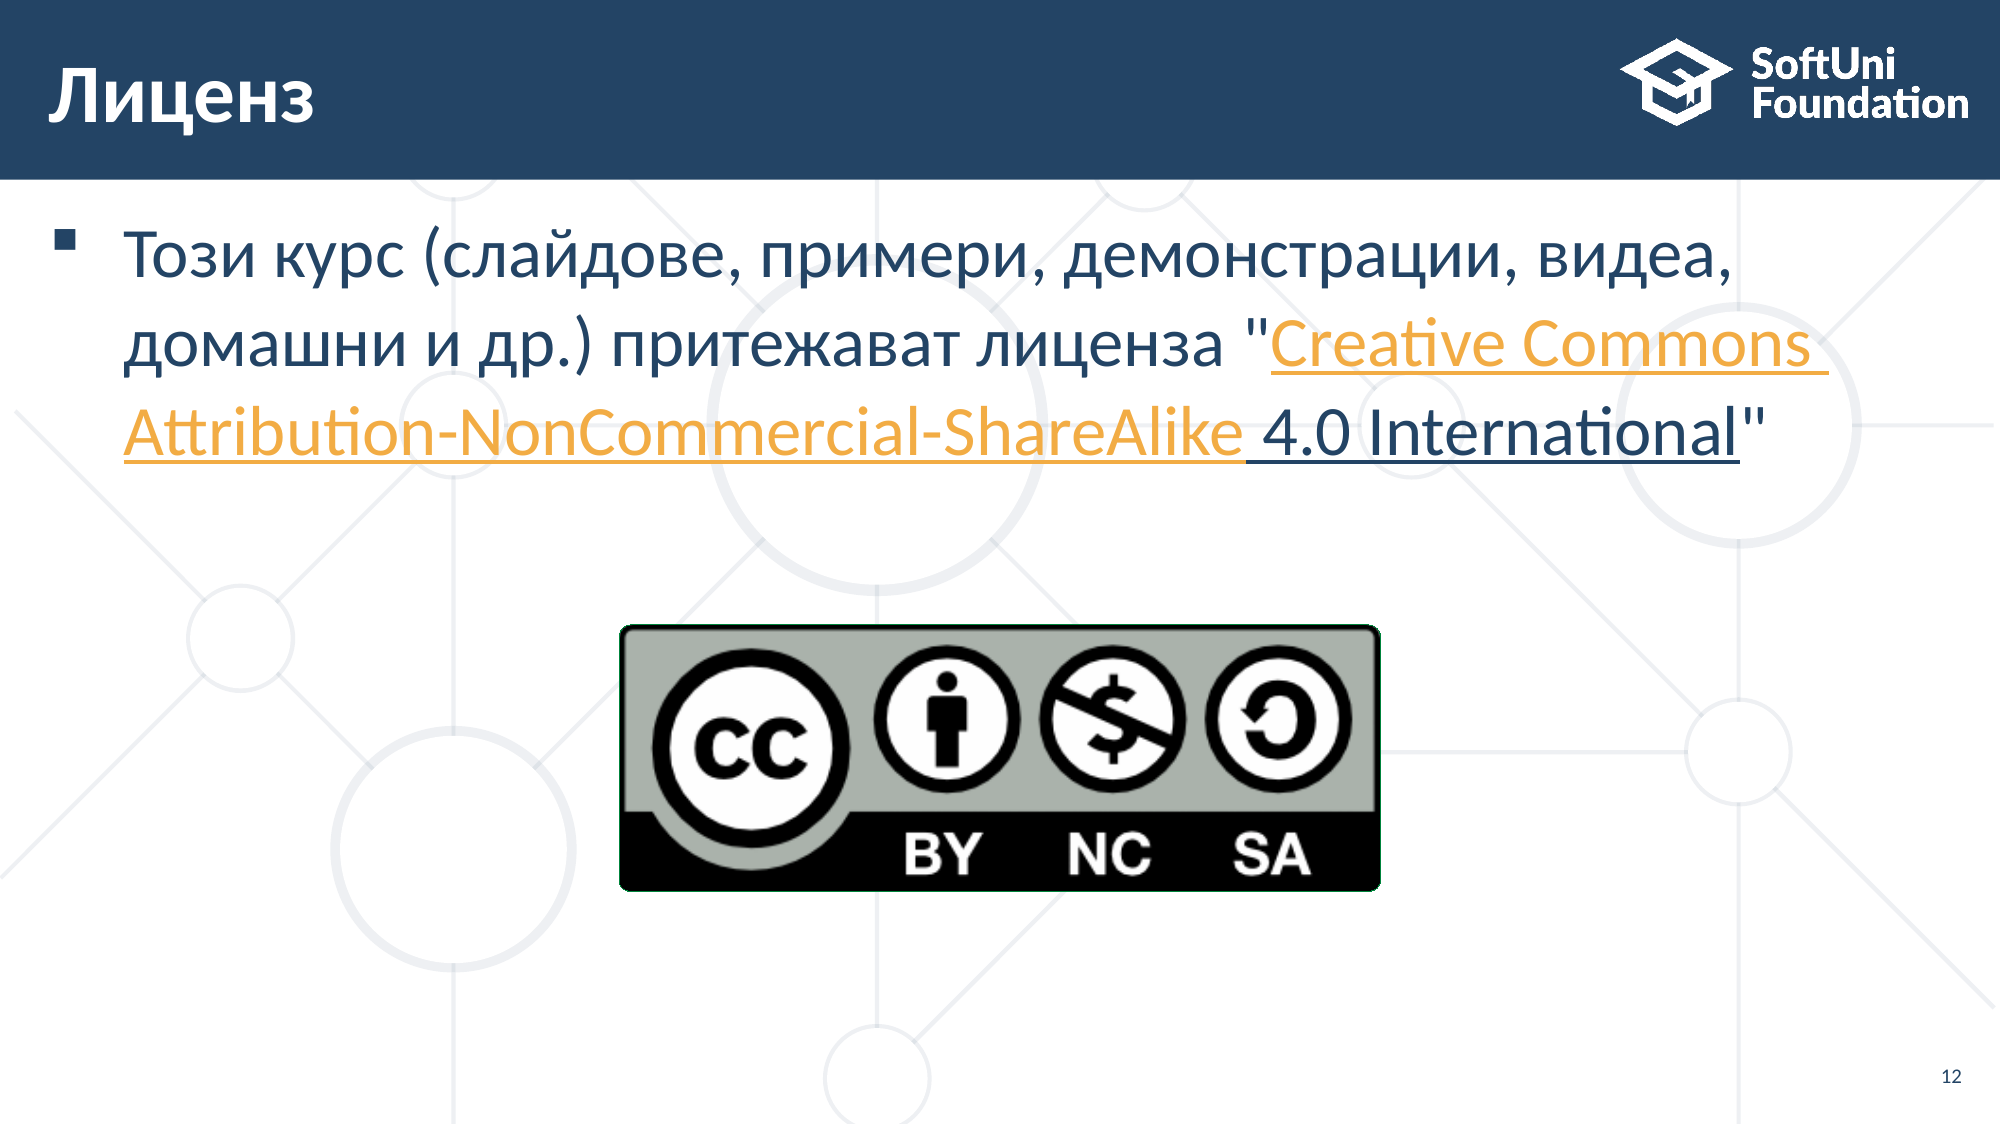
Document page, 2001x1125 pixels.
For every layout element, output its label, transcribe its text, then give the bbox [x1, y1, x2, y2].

slide_number 12 [1897, 1049, 1968, 1101]
picture [1619, 38, 1968, 126]
list Този курс (слайдове, примери, демонстрации, видеа, домашни и др.) притежават лиценза "Creative Commons Attribution-NonCommercial-ShareAlike 4.0 International" [31, 196, 1970, 1050]
title Лиценз [31, 16, 1591, 162]
picture [618, 624, 1381, 892]
